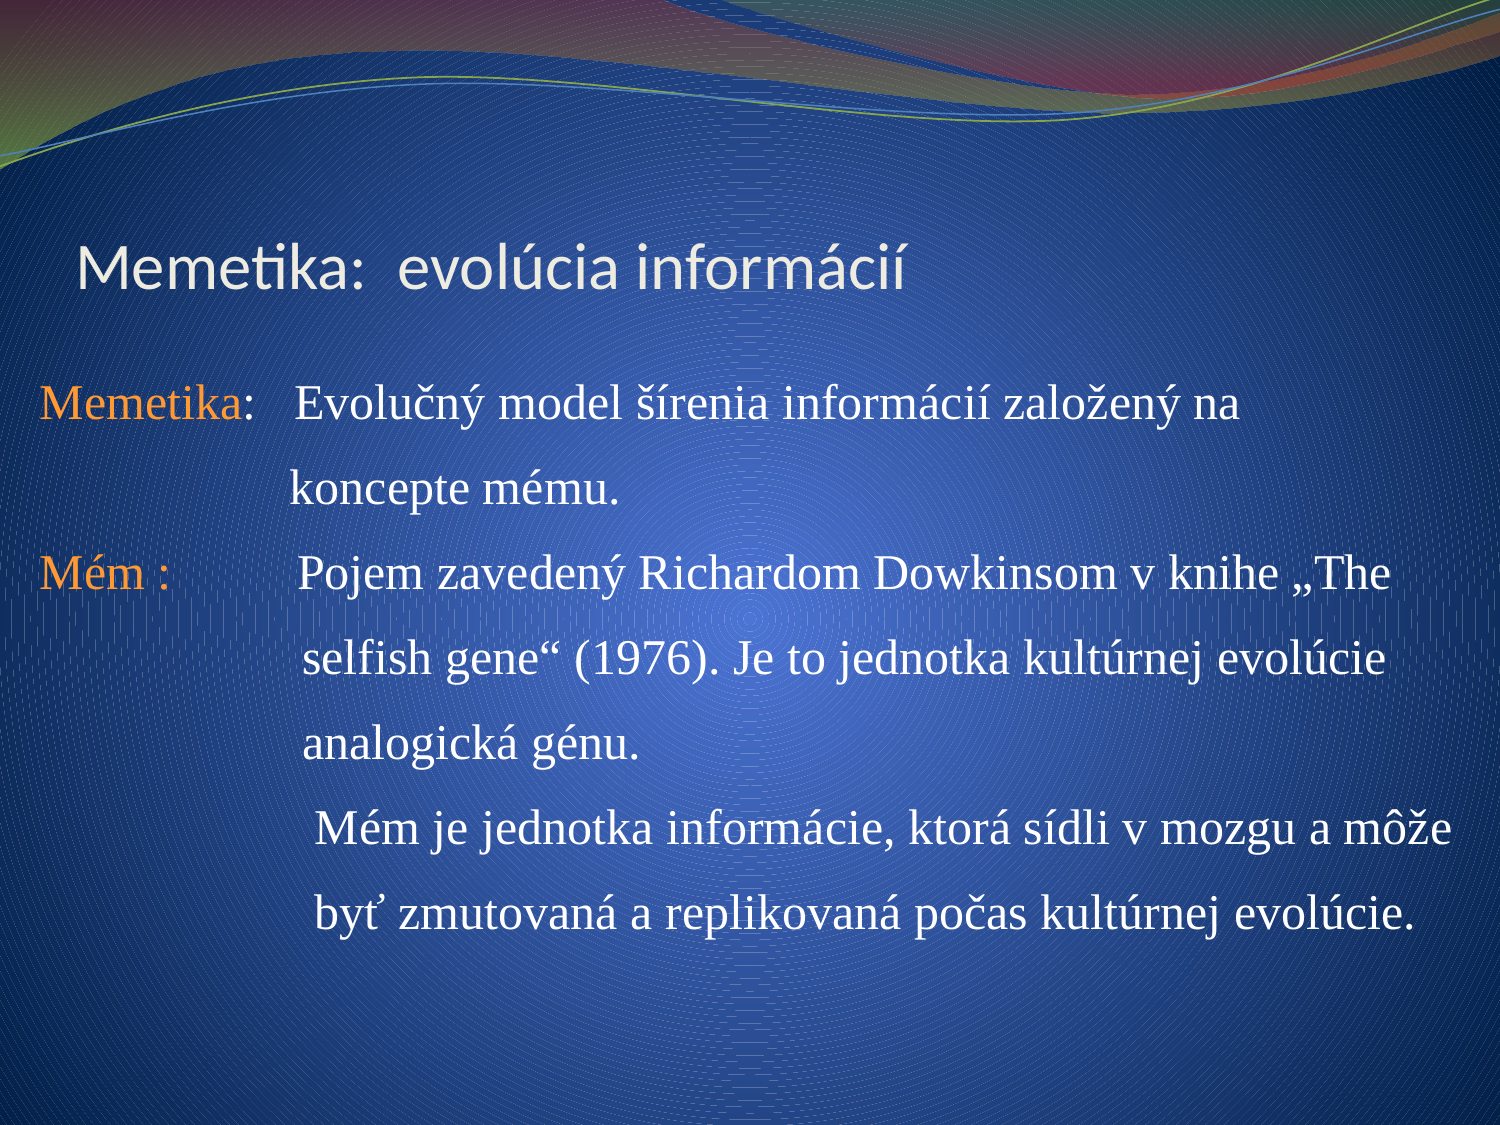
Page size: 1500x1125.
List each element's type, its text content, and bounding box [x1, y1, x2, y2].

text_box Memetika: Evolučný model šírenia informácií založený na koncepte mému. Mém : Pojem zavedený Richardom Dowkinsom v knihe „The selfish gene“ (1976). Je to jednotka kultúrnej evolúcie analogická génu. Mém je jednotka informácie, ktorá sídli v mozgu a môže byť zmutovaná a replikovaná počas kultúrnej evolúcie. [24, 362, 1500, 948]
title Memetika: evolúcia informácií [75, 115, 1438, 303]
